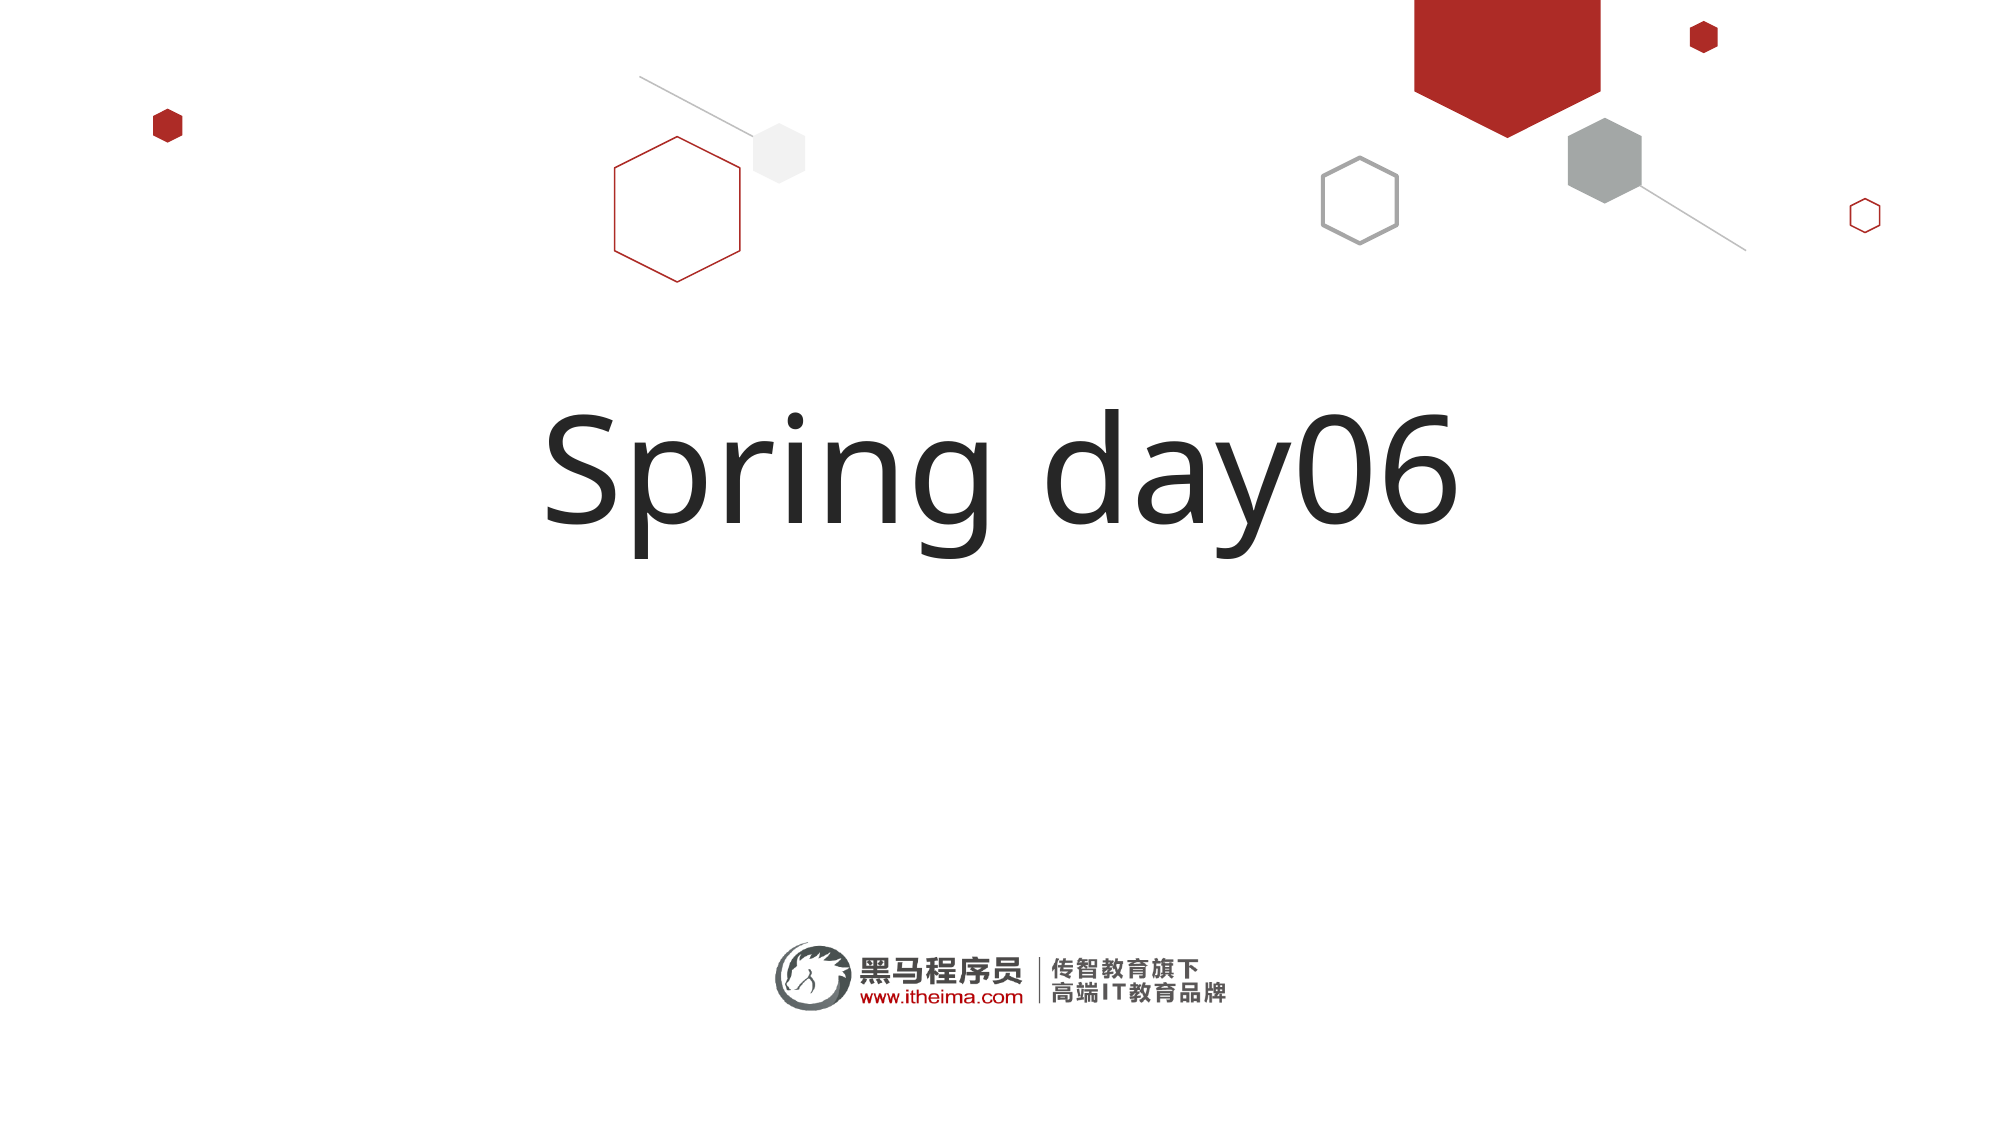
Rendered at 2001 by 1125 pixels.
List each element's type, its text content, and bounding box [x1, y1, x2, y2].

picture [774, 939, 1226, 1013]
title Spring day06 [137, 368, 1867, 559]
